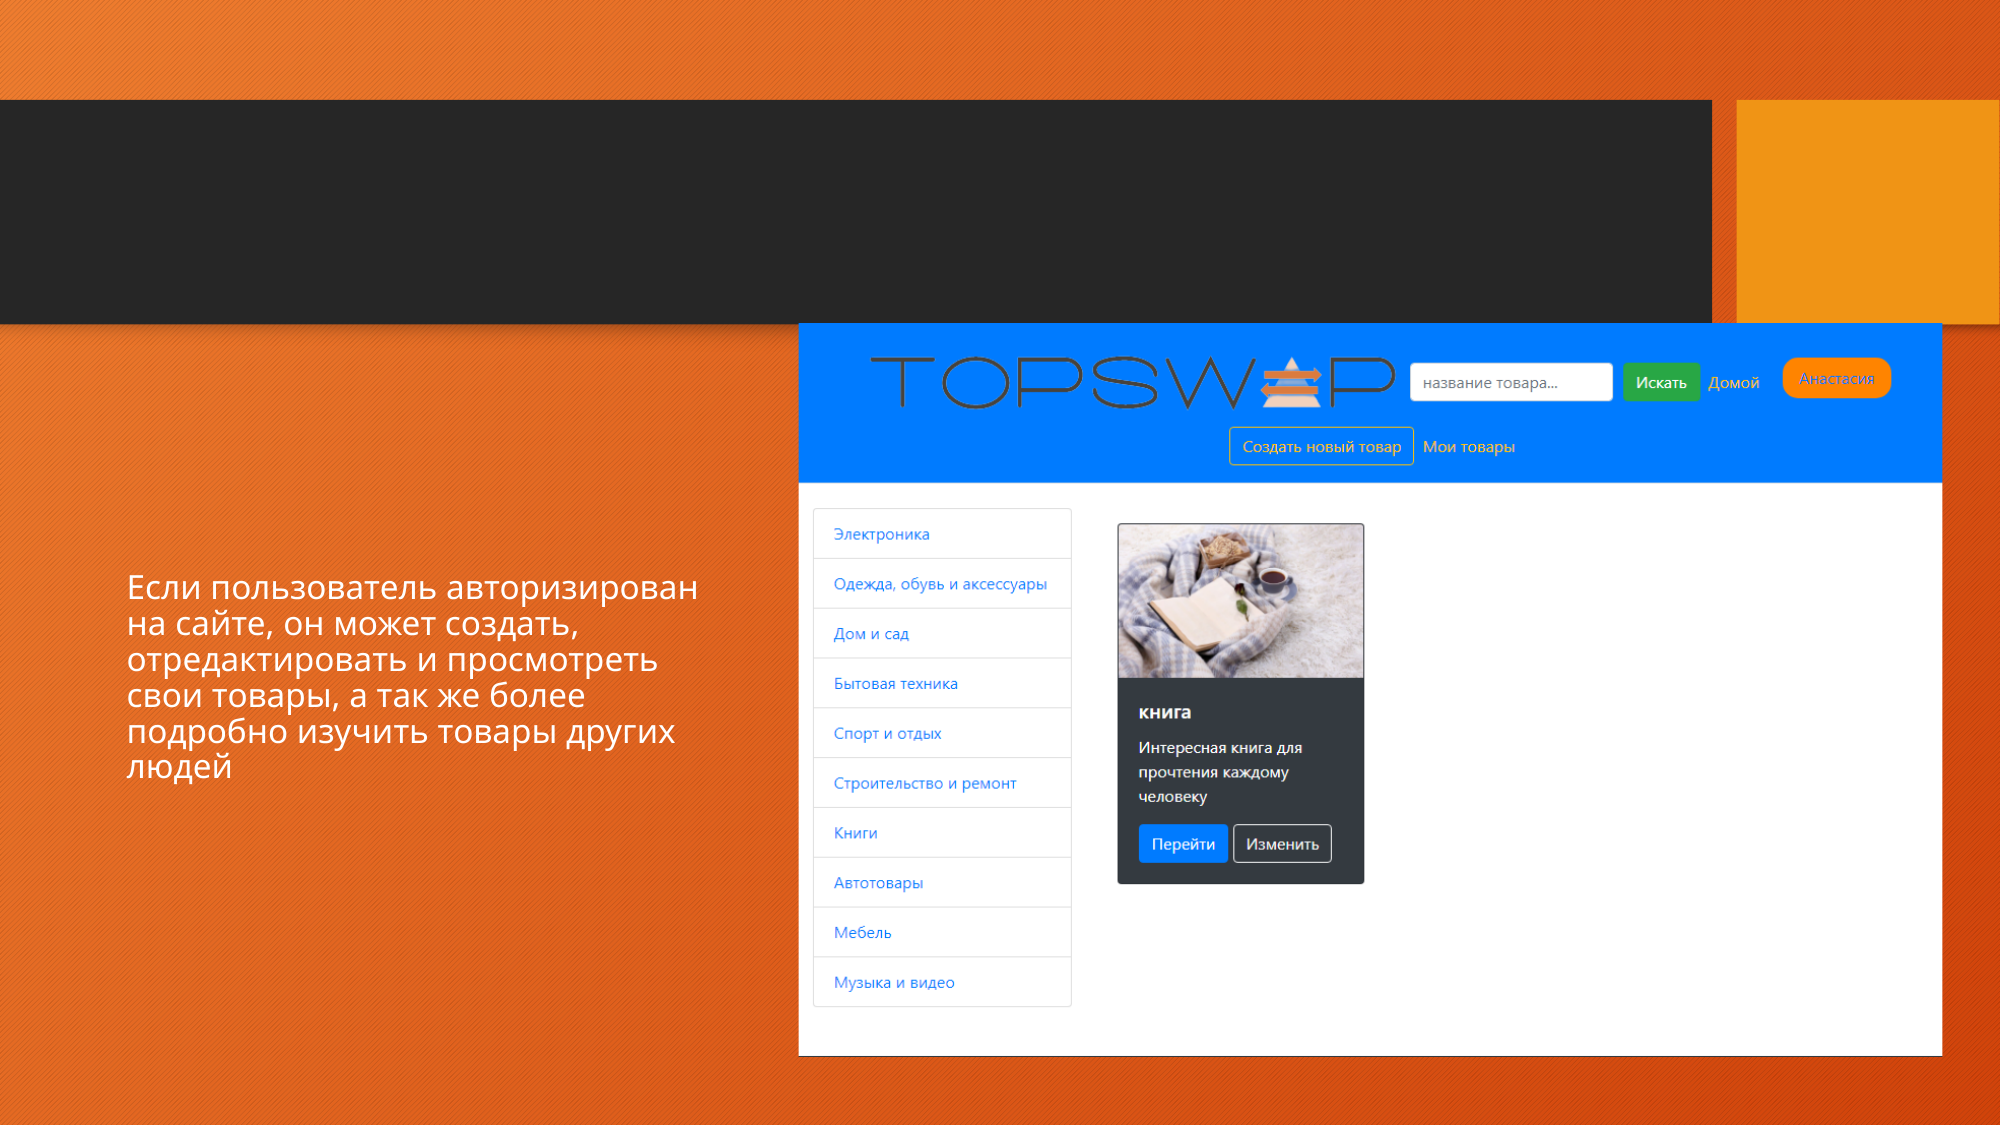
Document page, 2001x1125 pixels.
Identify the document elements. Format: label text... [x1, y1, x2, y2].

picture [0, 323, 2000, 1057]
list Если пользователь авторизирован на сайте, он может создать, отредактировать и просмотреть свои товары, а так же более подробно изучить товары других людей [111, 383, 748, 974]
